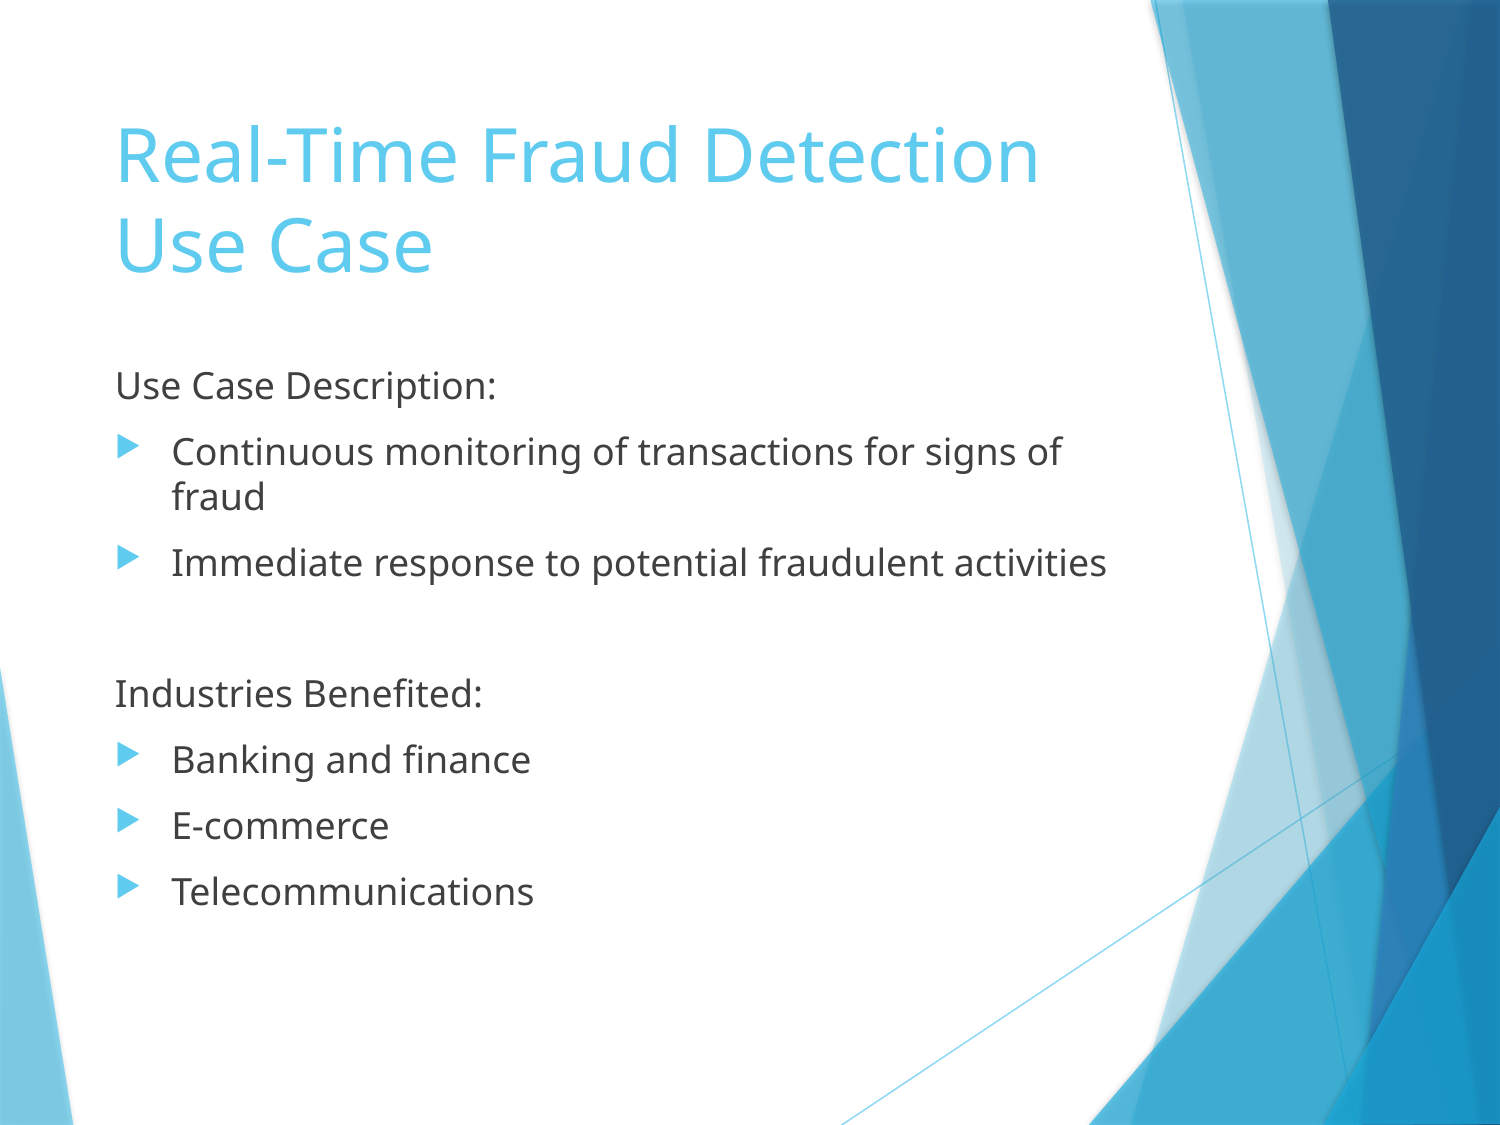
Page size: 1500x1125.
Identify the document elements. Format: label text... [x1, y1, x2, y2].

list Use Case Description: Continuous monitoring of transactions for signs of fraud Immediate response to potential fraudulent activities Industries Benefited: Banking and finance E-commerce Telecommunications [99, 354, 1142, 992]
title Real-Time Fraud Detection Use Case [99, 99, 1142, 317]
